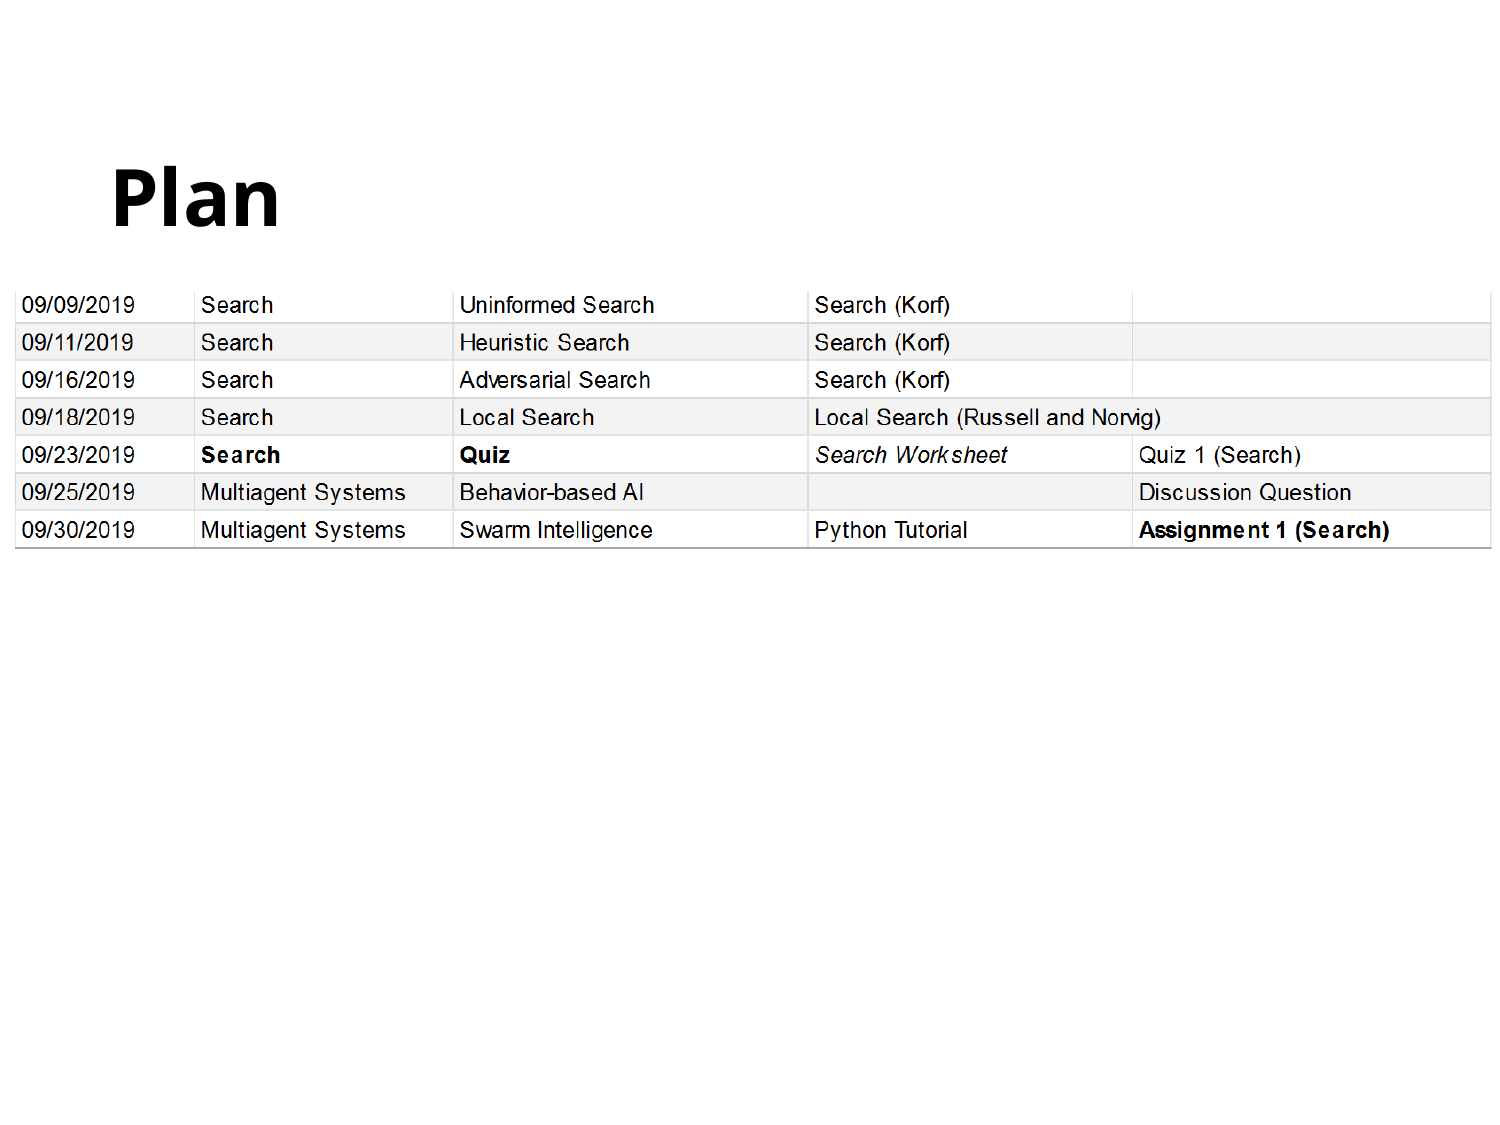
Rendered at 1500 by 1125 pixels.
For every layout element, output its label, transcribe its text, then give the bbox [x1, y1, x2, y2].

picture [15, 292, 1492, 549]
title Plan [93, 49, 1407, 250]
